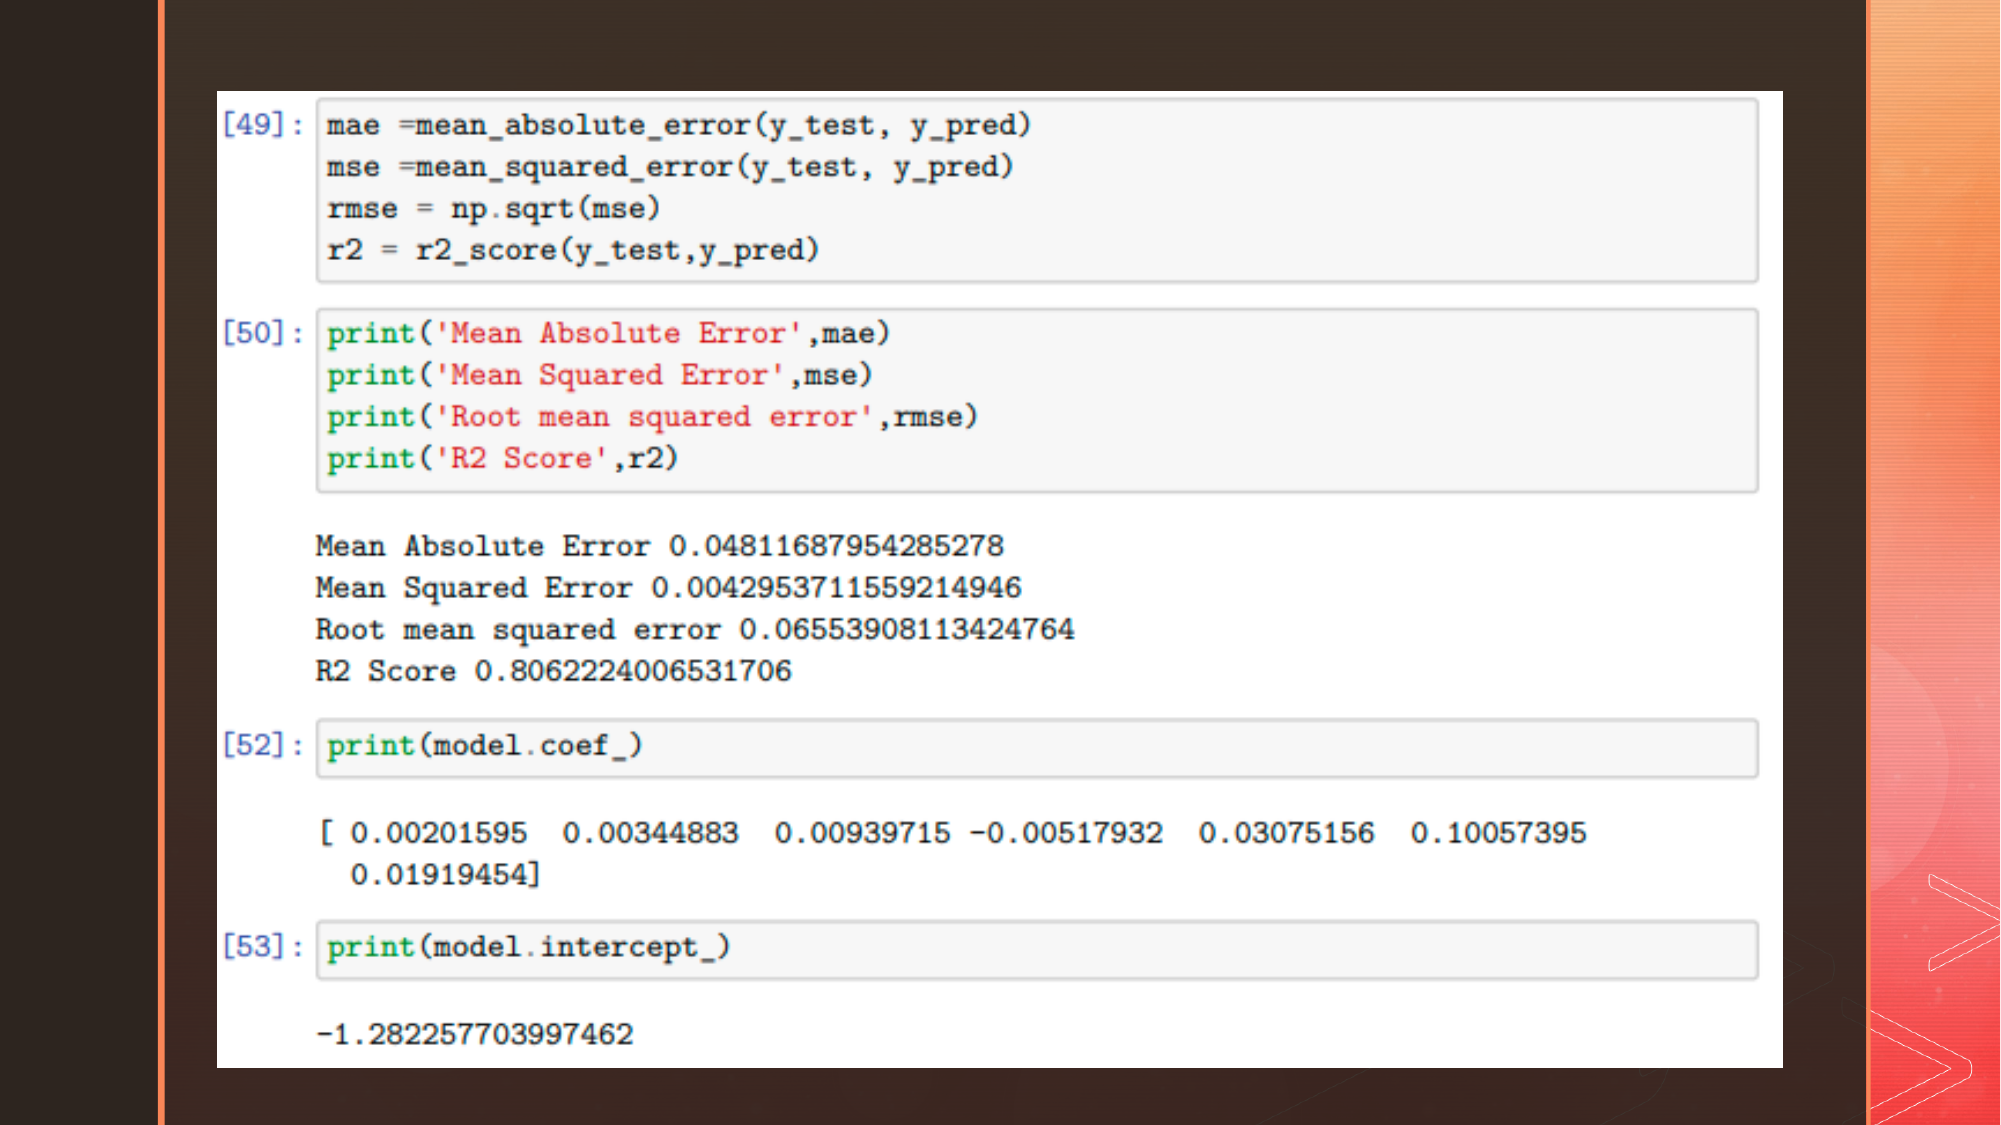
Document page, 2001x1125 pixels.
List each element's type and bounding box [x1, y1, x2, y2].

picture [216, 91, 1784, 1068]
picture [1871, 0, 2001, 1125]
